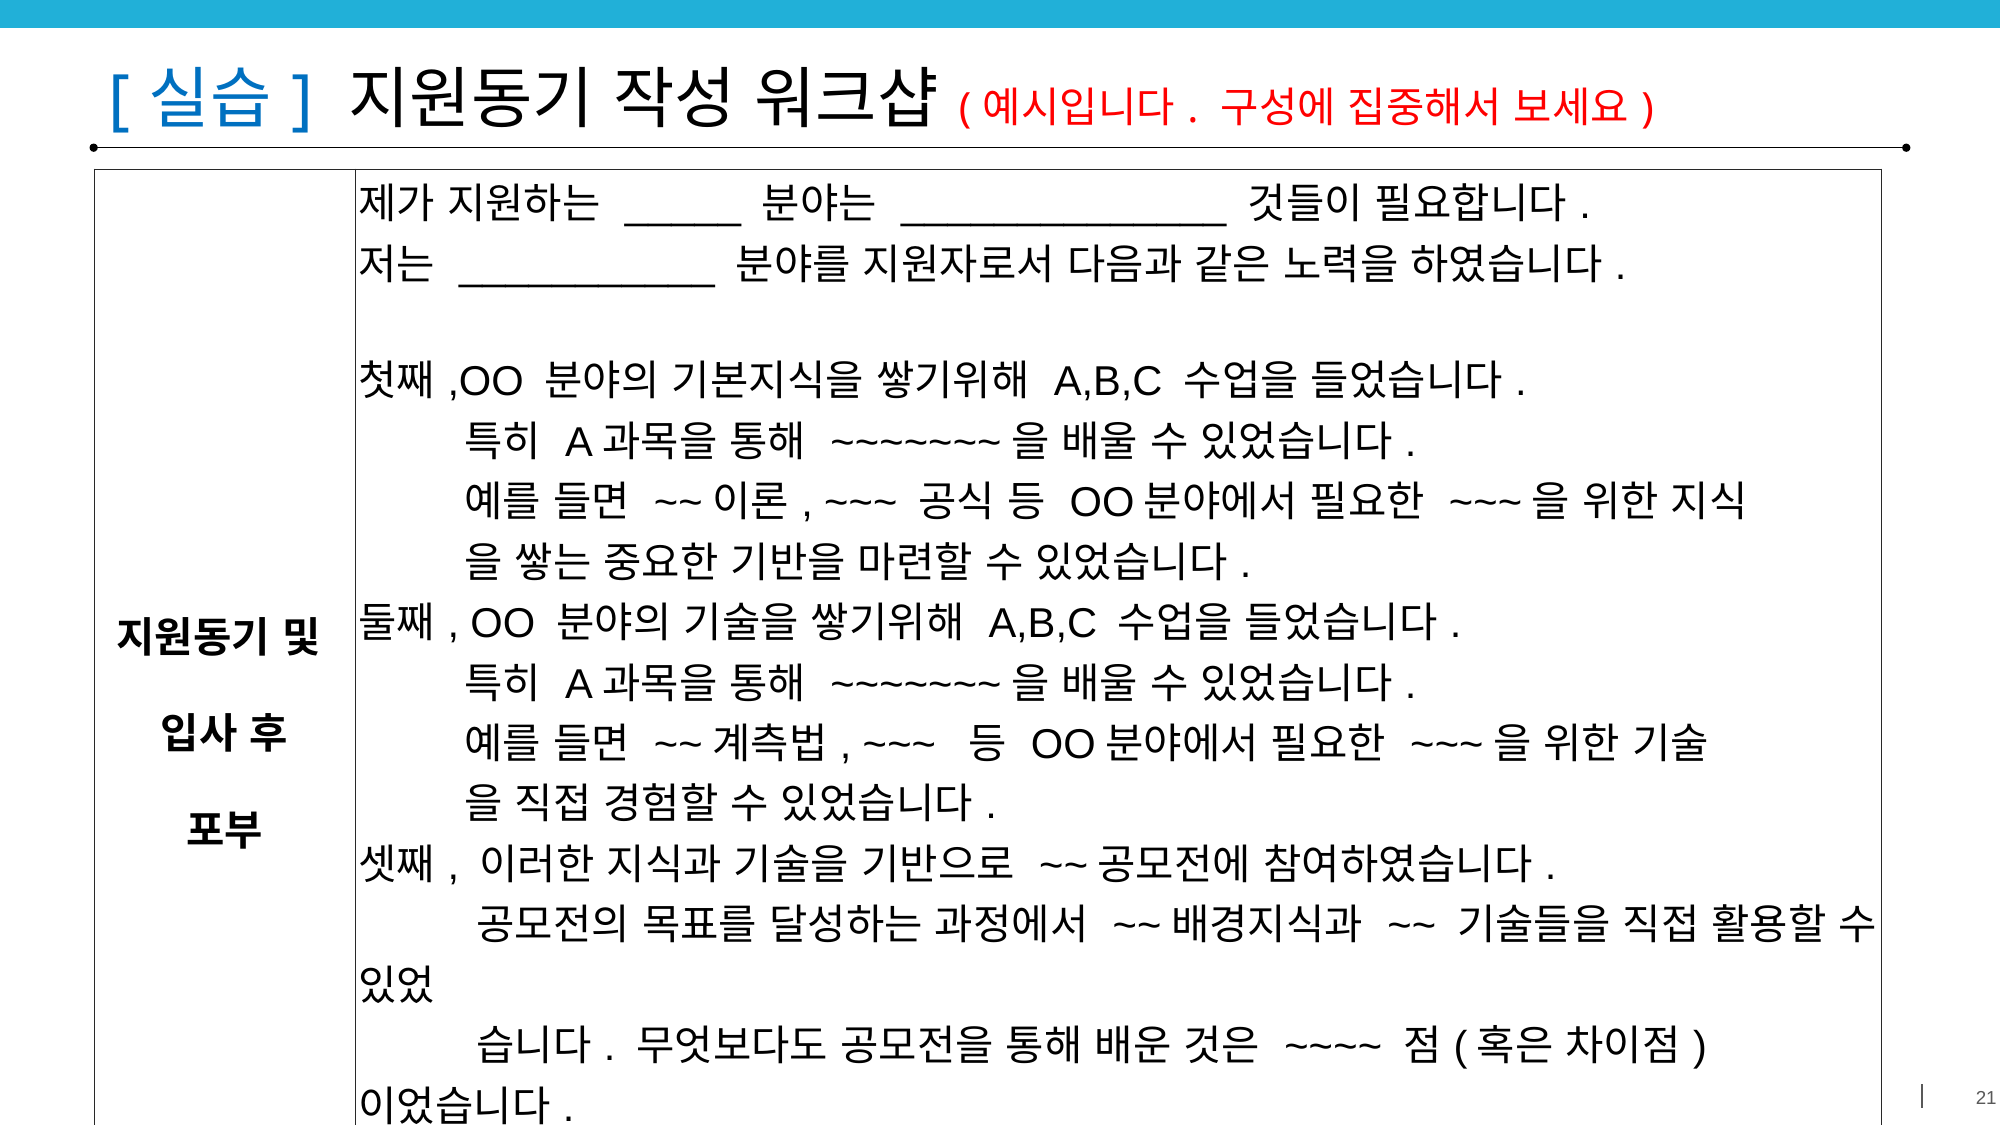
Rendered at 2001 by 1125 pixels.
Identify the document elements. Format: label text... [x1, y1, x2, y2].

title [실습] 지원동기 작성 워크샵(예시입니다. 구성에 집중해서 보세요) [93, 45, 1900, 148]
table_header 제가 지원하는 _____ 분야는 ______________ 것들이 필요합니다. 저는 ___________ 분야를 지원자로서 다음과 같은 노력을 하였습니다. 첫째,OO 분야의 기본지식을 쌓기위해 A,B,C 수업을 들었습니다. 특히 A과목을 통해 ~~~~~~~을 배울 수 있었습니다. 예를 들면 ~~이론, ~~~ 공식 등 OO분야에서 필요한 ~~~을 위한 지식 을 쌓는 중요한 기반을 마련할 수 있었습니다. 둘째, OO 분야의 기술을 쌓기위해 A,B,C 수업을 들었습니다. 특히 A과목을 통해 ~~~~~~~을 배울 수 있었습니다. 예를 들면 ~~계측법, ~~~ 등 OO분야에서 필요한 ~~~을 위한 기술 을 직접 경험할 수 있었습니다. 셋째, 이러한 지식과 기술을 기반으로 ~~공모전에 참여하였습니다. 공모전의 목표를 달성하는 과정에서 ~~배경지식과 ~~ 기술들을 직접 활용할 수 있었 습니다. 무엇보다도 공모전을 통해 배운 것은 ~~~~ 점(혹은 차이점)이었습니다. 이러한 노력을 발판으로 ___________ 직무에 있어 회사발전과 저의 성장에 밑거름이 되도록 최선을 다하겠습니다. [356, 170, 1881, 1125]
table_header 지원동기 및 입사 후 포부 [95, 170, 355, 1125]
